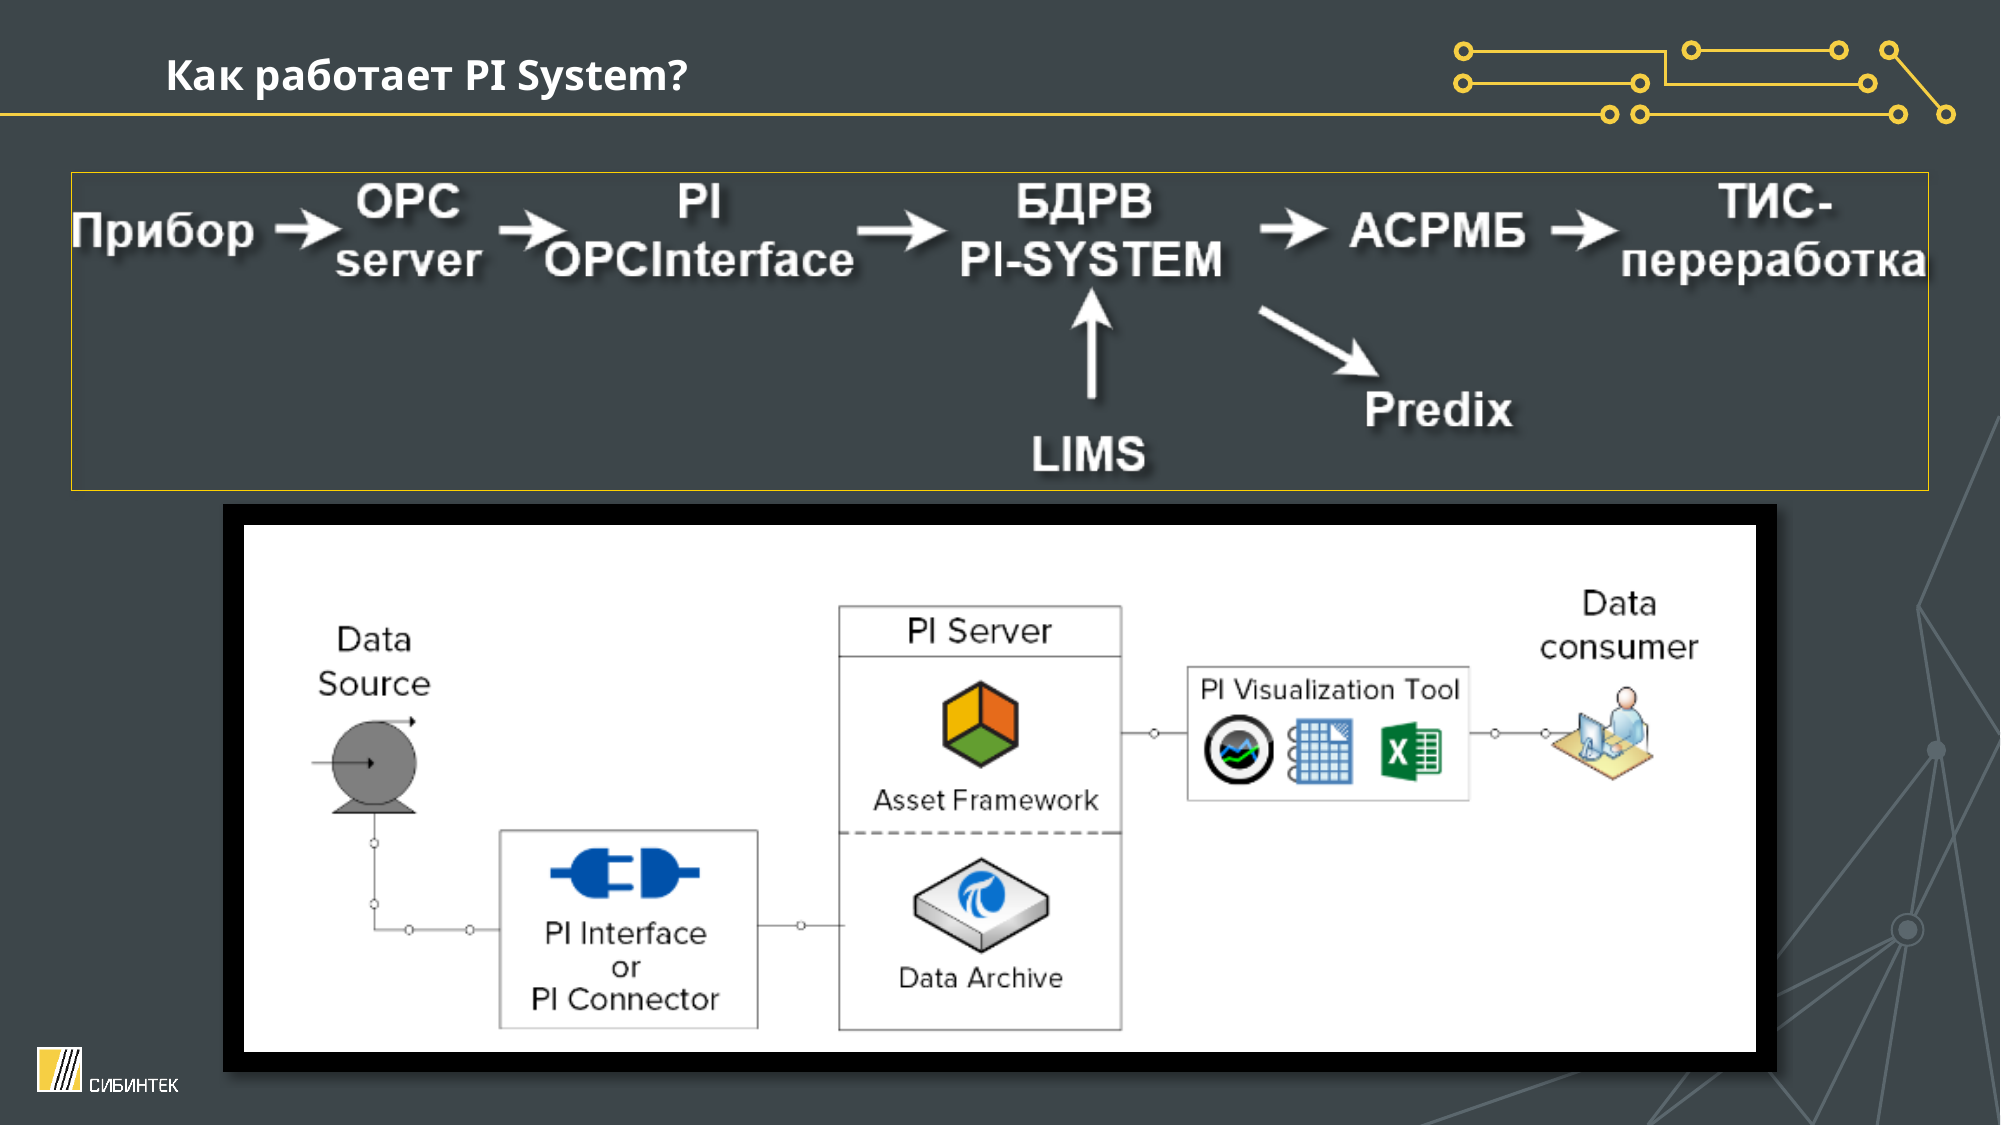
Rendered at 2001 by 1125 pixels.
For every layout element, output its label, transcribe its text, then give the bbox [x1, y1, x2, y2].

picture [71, 172, 1929, 491]
title Как работает PI System? [0, 50, 1725, 104]
picture [243, 524, 1756, 1052]
picture [37, 1047, 179, 1092]
